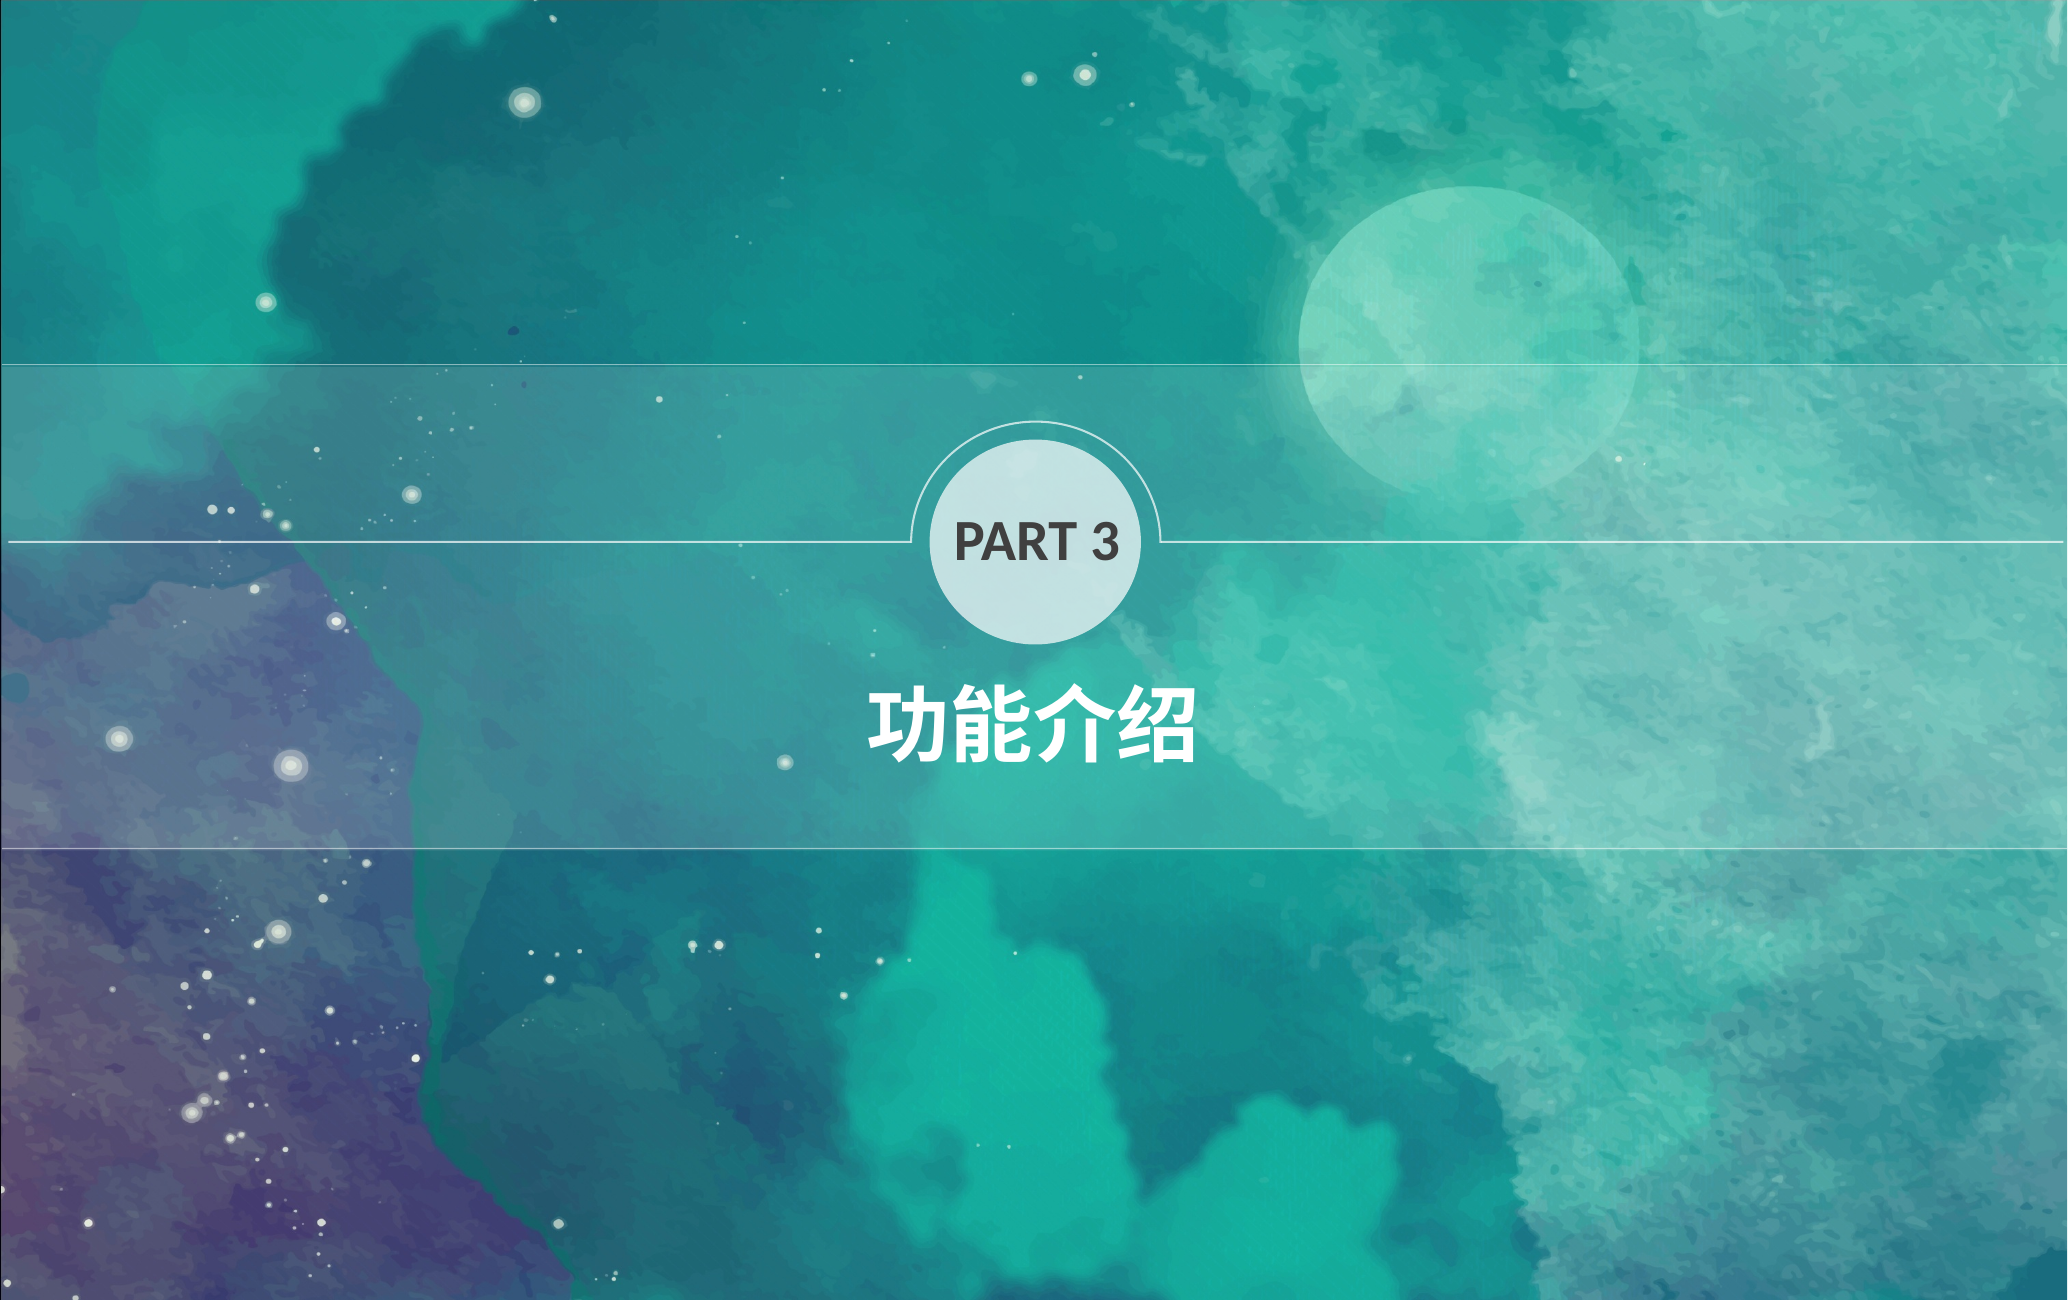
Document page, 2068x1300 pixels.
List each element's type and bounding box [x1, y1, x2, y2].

text_box [1, 364, 2068, 851]
picture [0, 0, 2068, 1300]
